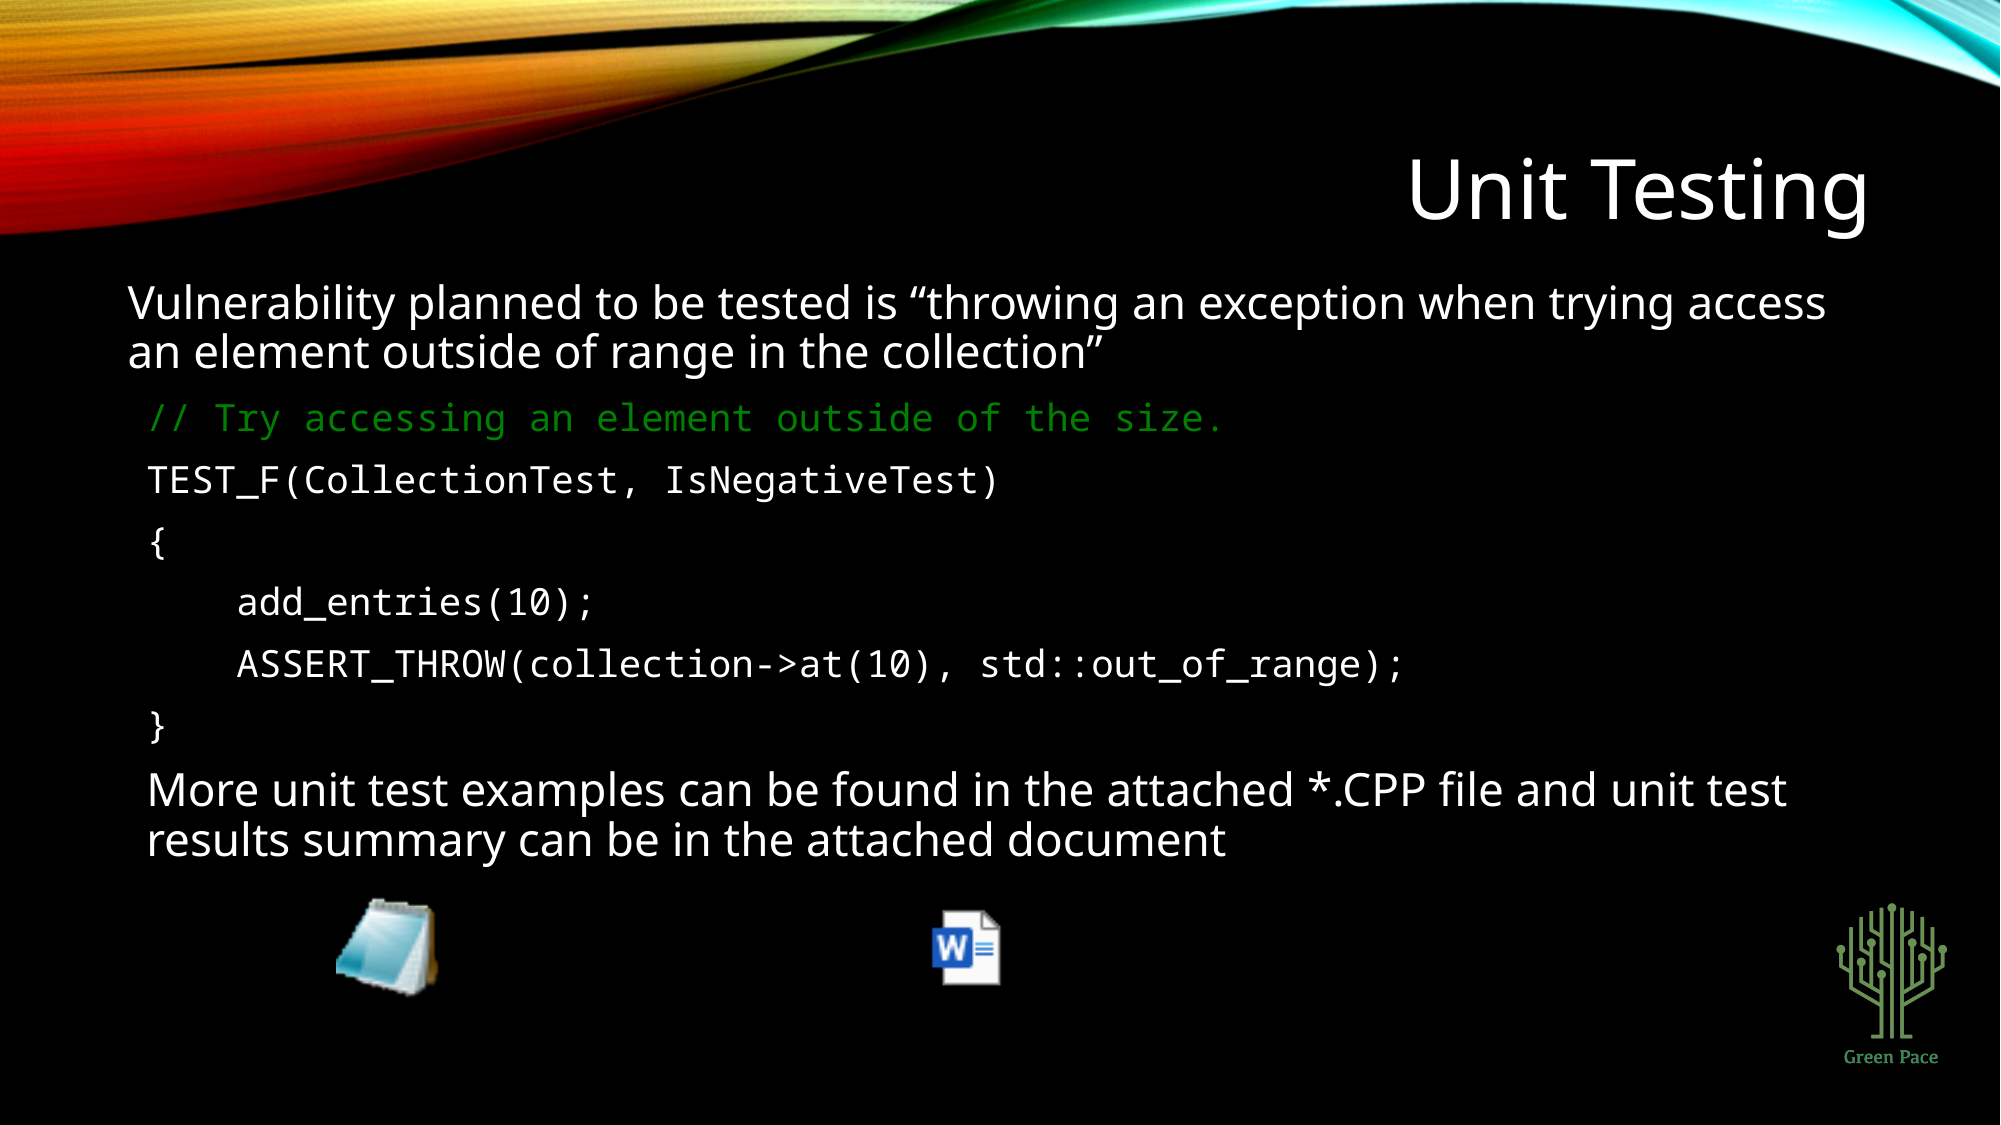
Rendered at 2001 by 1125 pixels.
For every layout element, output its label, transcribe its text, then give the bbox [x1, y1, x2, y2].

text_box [849, 908, 1092, 1113]
picture [0, 0, 2000, 237]
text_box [303, 895, 476, 1071]
title Unit Testing [474, 87, 1888, 272]
picture [1817, 892, 1964, 1082]
list Vulnerability planned to be tested is “throwing an exception when trying access an element outside of range in the collection” // Try accessing an element outside of the size. TEST_F(CollectionTest, IsNegativeTest) { add_entries(10); ASSERT_THROW(collection->at(10), std::out_of_range); } More unit test examples can be found in the attached *.CPP file and unit test results summary can be in the attached document [112, 272, 1888, 1099]
